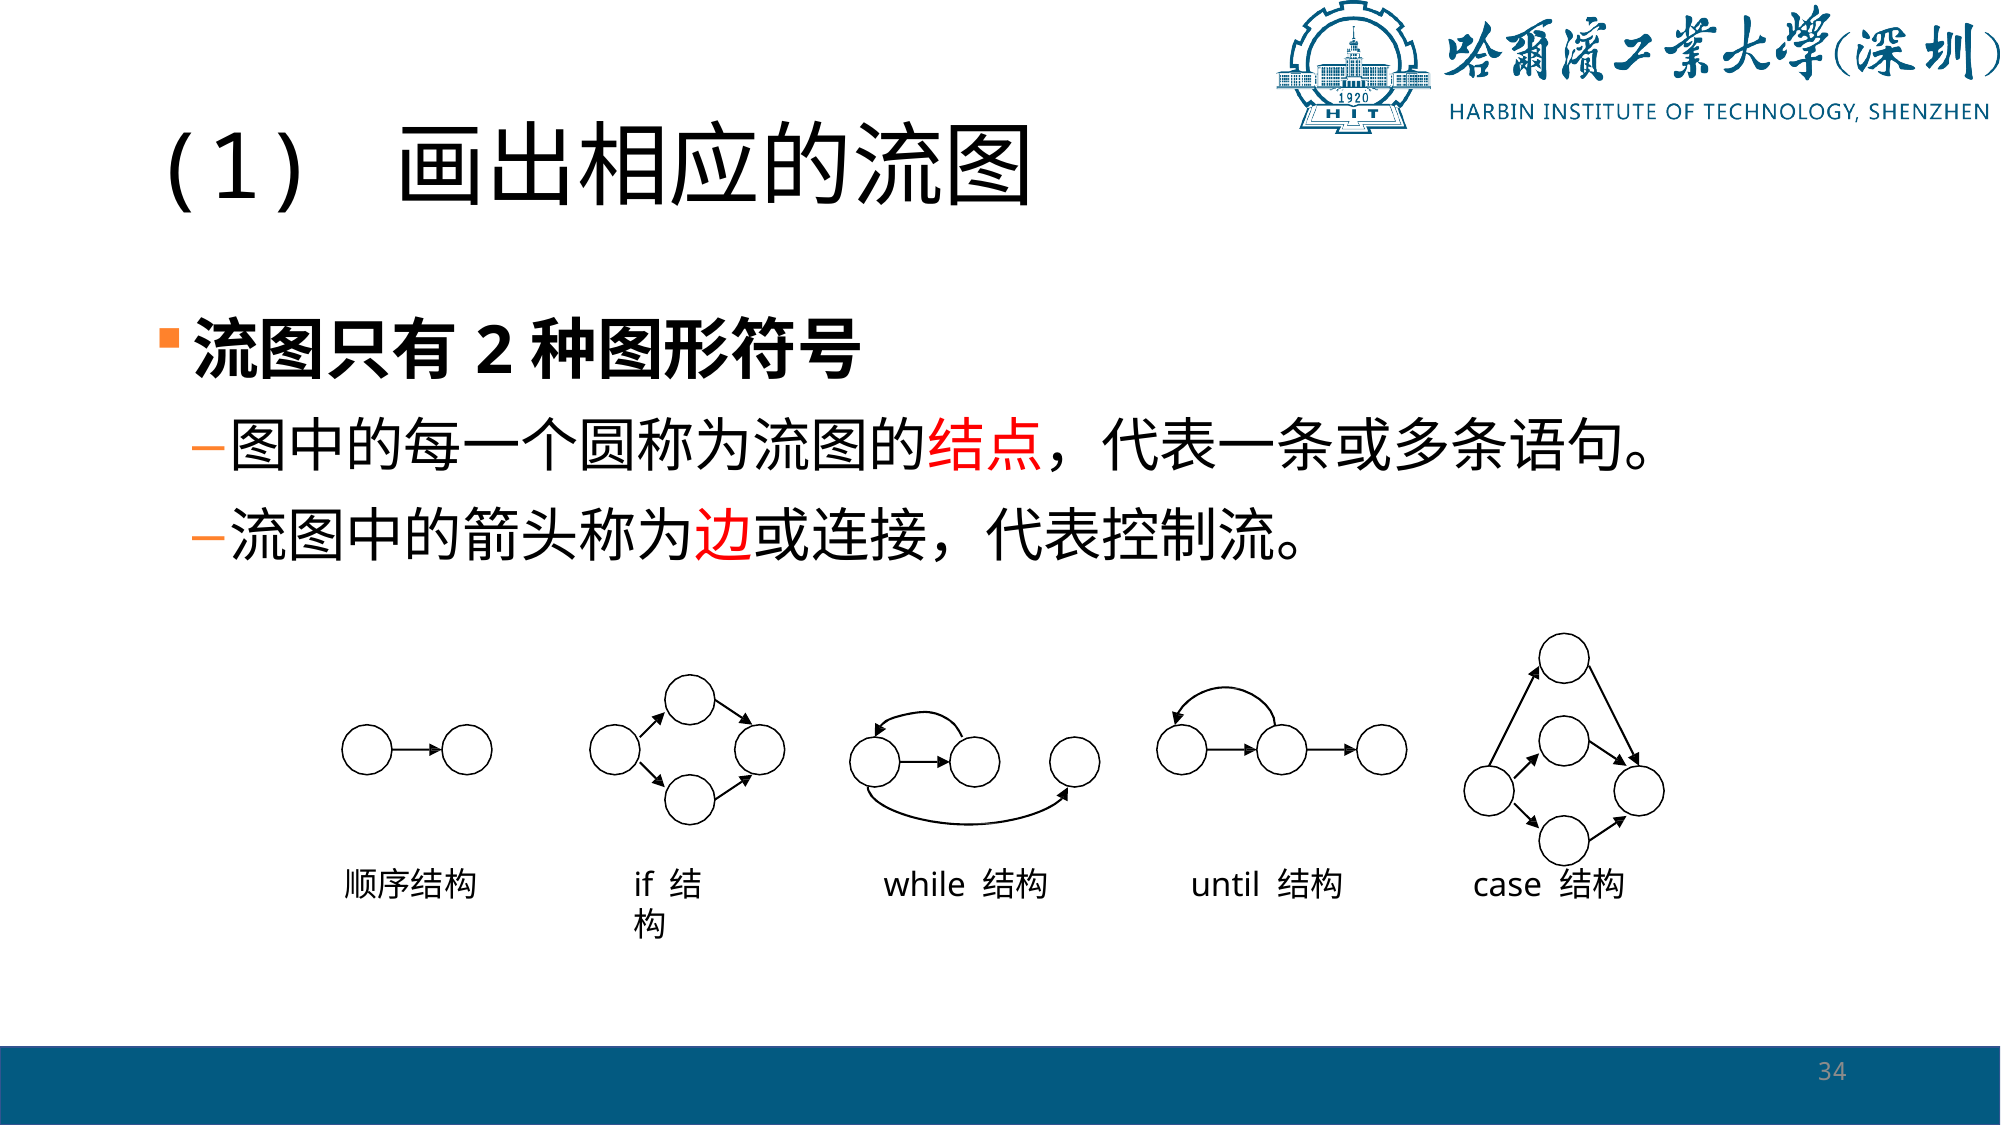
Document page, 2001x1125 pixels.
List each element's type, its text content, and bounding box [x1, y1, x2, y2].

text_box [1049, 737, 1100, 788]
title (1) 画出相应的流图 [137, 59, 1863, 278]
picture [1311, 21, 1397, 59]
text_box [664, 774, 715, 825]
picture [1456, 54, 1469, 59]
text_box [1513, 753, 1540, 780]
text_box [1614, 766, 1665, 816]
text_box [1513, 802, 1540, 829]
slide_number 34 [1412, 1042, 1863, 1103]
text_box [714, 774, 753, 801]
picture [1366, 0, 2000, 134]
picture [1479, 44, 1487, 53]
picture [1482, 54, 1492, 59]
text_box [1464, 766, 1515, 816]
text_box [589, 724, 640, 775]
text_box [874, 710, 964, 738]
text_box [441, 724, 492, 775]
text_box [1488, 665, 1540, 767]
text_box [899, 755, 950, 769]
text_box [1588, 740, 1627, 766]
picture [1533, 37, 1540, 45]
text_box until 结构 [1188, 863, 1345, 904]
text_box while 结构 [881, 863, 1051, 904]
text_box 顺序结构 [342, 863, 481, 904]
text_box [639, 761, 665, 788]
text_box [1256, 724, 1307, 775]
text_box [1206, 743, 1257, 756]
text_box [391, 743, 442, 756]
text_box [341, 724, 392, 775]
text_box [1588, 665, 1640, 766]
text_box [1588, 815, 1627, 842]
text_box [1539, 715, 1589, 766]
text_box [639, 712, 665, 738]
text_box [1539, 815, 1589, 863]
text_box [1356, 724, 1407, 775]
text_box [664, 674, 715, 725]
text_box [949, 737, 1000, 788]
text_box [1156, 724, 1207, 775]
text_box [714, 698, 753, 725]
picture [1583, 54, 1592, 59]
picture [1733, 52, 1742, 59]
text_box [866, 786, 1068, 826]
picture [1276, 0, 1341, 59]
text_box [1172, 686, 1276, 726]
text_box [1539, 633, 1590, 684]
list 流图只有2种图形符号 图中的每一个圆称为流图的结点，代表一条或多条语句。 流图中的箭头称为边或连接，代表控制流。 [137, 299, 1863, 1043]
text_box [849, 737, 900, 788]
text_box case 结构 [1470, 863, 1629, 904]
picture [1815, 22, 1820, 30]
text_box [734, 724, 785, 775]
text_box if 结构 [631, 863, 735, 943]
picture [1809, 25, 1813, 37]
picture [1294, 4, 1413, 59]
text_box [1306, 743, 1357, 756]
